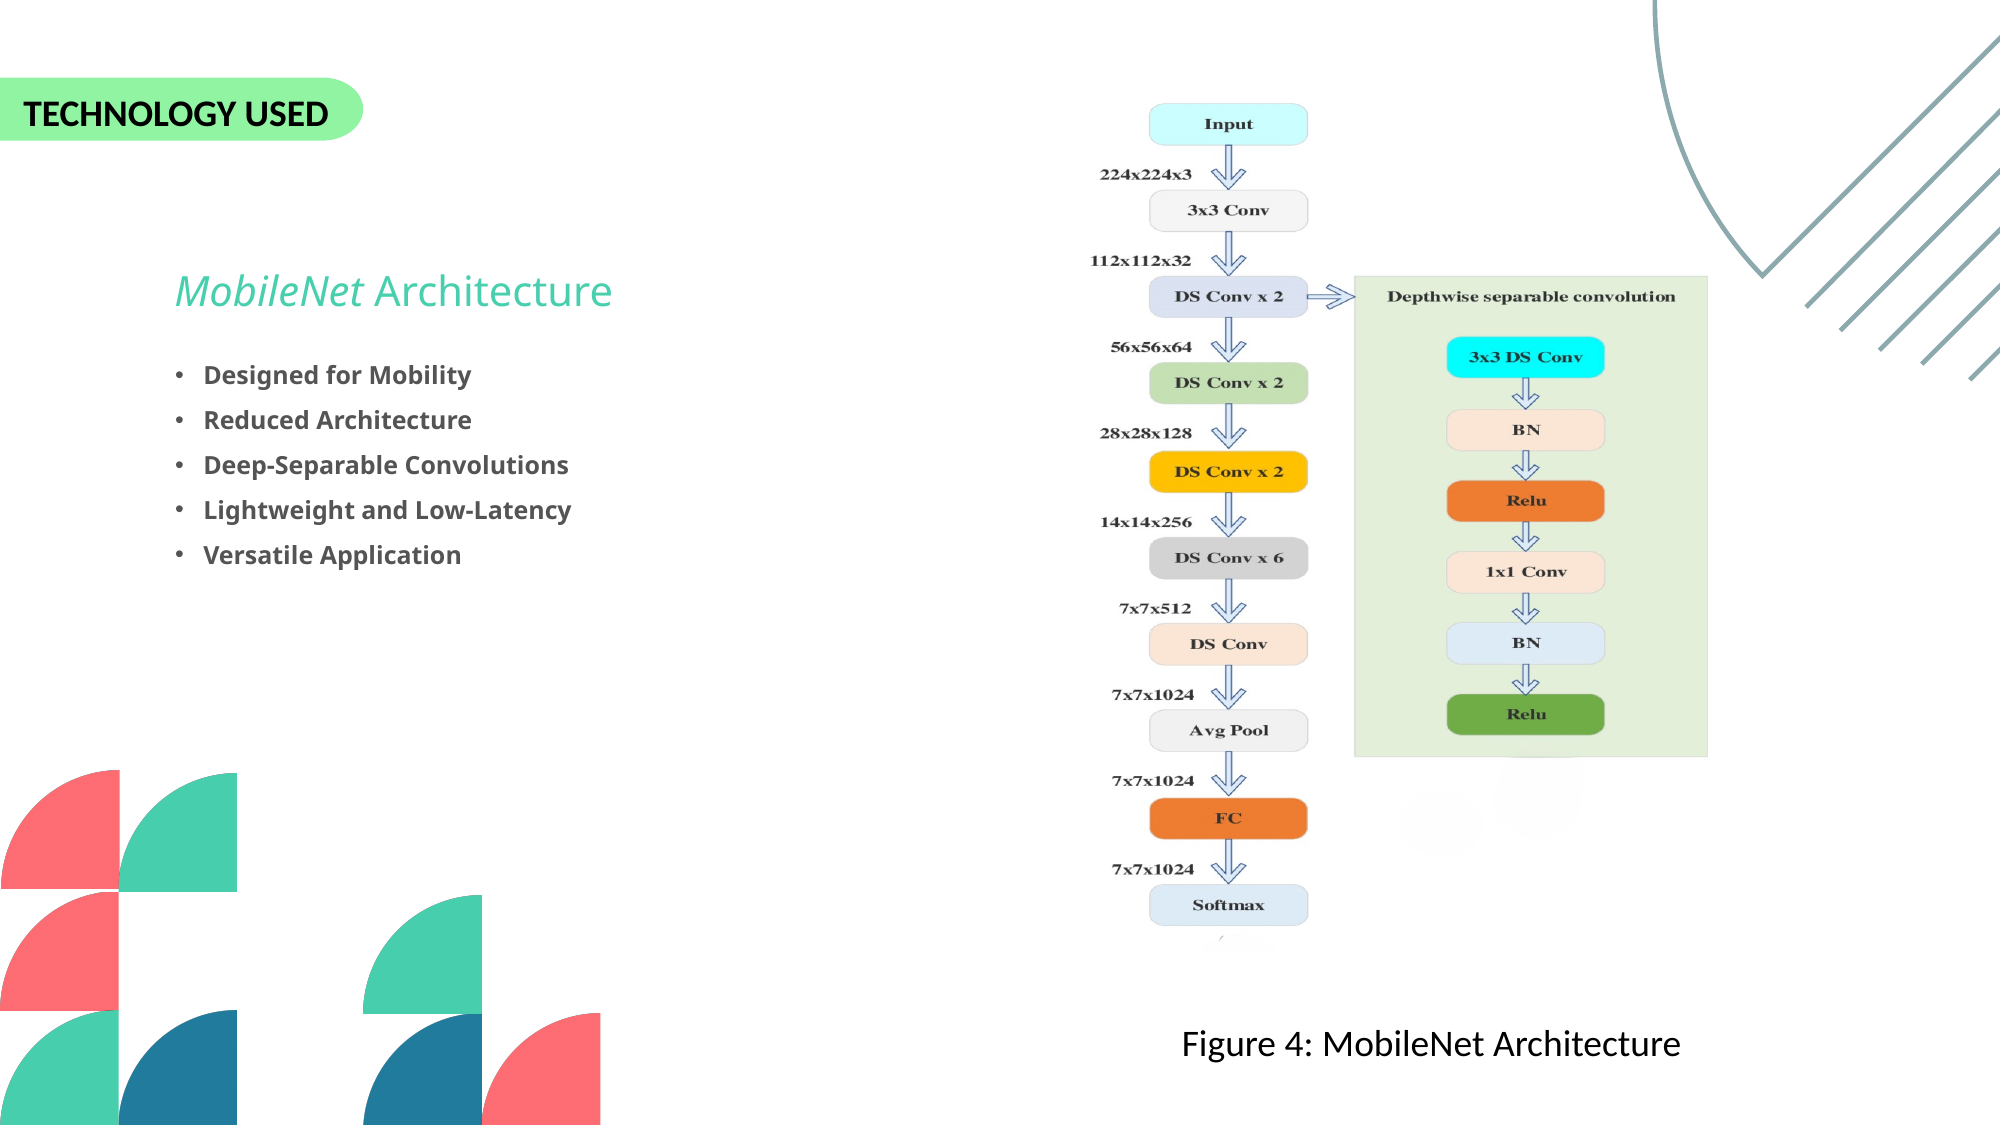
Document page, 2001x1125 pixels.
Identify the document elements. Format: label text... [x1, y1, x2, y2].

text_box Figure 4: MobileNet Architecture [1167, 1011, 1721, 1071]
text_box [0, 77, 341, 141]
picture [1068, 101, 1709, 952]
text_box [1611, 0, 2000, 499]
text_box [174, 259, 892, 718]
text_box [0, 770, 601, 1125]
text_box TECHNOLOGY USED [8, 81, 423, 141]
